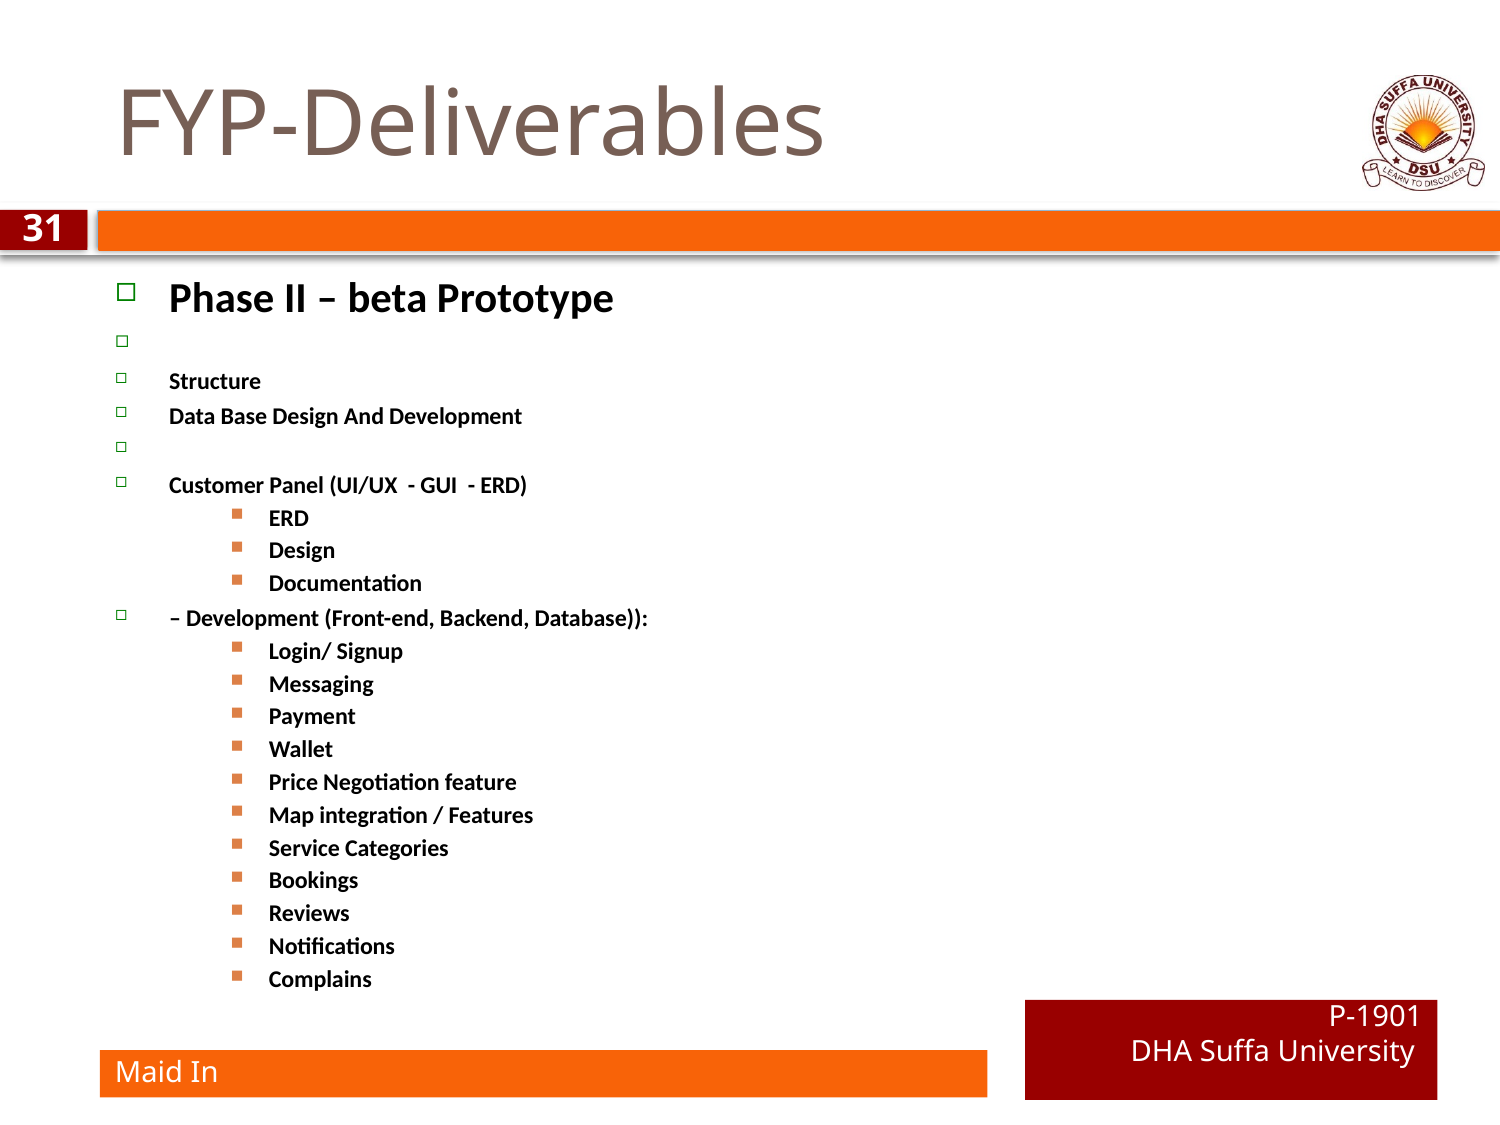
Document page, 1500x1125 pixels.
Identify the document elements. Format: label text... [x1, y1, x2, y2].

list Phase II – beta Prototype Structure Data Base Design And Development Customer Panel (UI/UX - GUI - ERD) ERD Design Documentation – Development (Front-end, Backend, Database)): Login/ Signup Messaging Payment Wallet Price Negotiation feature Map integration / Features Service Categories Bookings Reviews Notifications Complains [100, 262, 1438, 1000]
slide_number 31 [0, 209, 88, 250]
slide_number P-1901 DHA Suffa University [1025, 1000, 1438, 1100]
picture [1362, 75, 1485, 191]
title FYP-Deliverables [100, 37, 1350, 200]
footer Maid In [99, 1050, 988, 1098]
